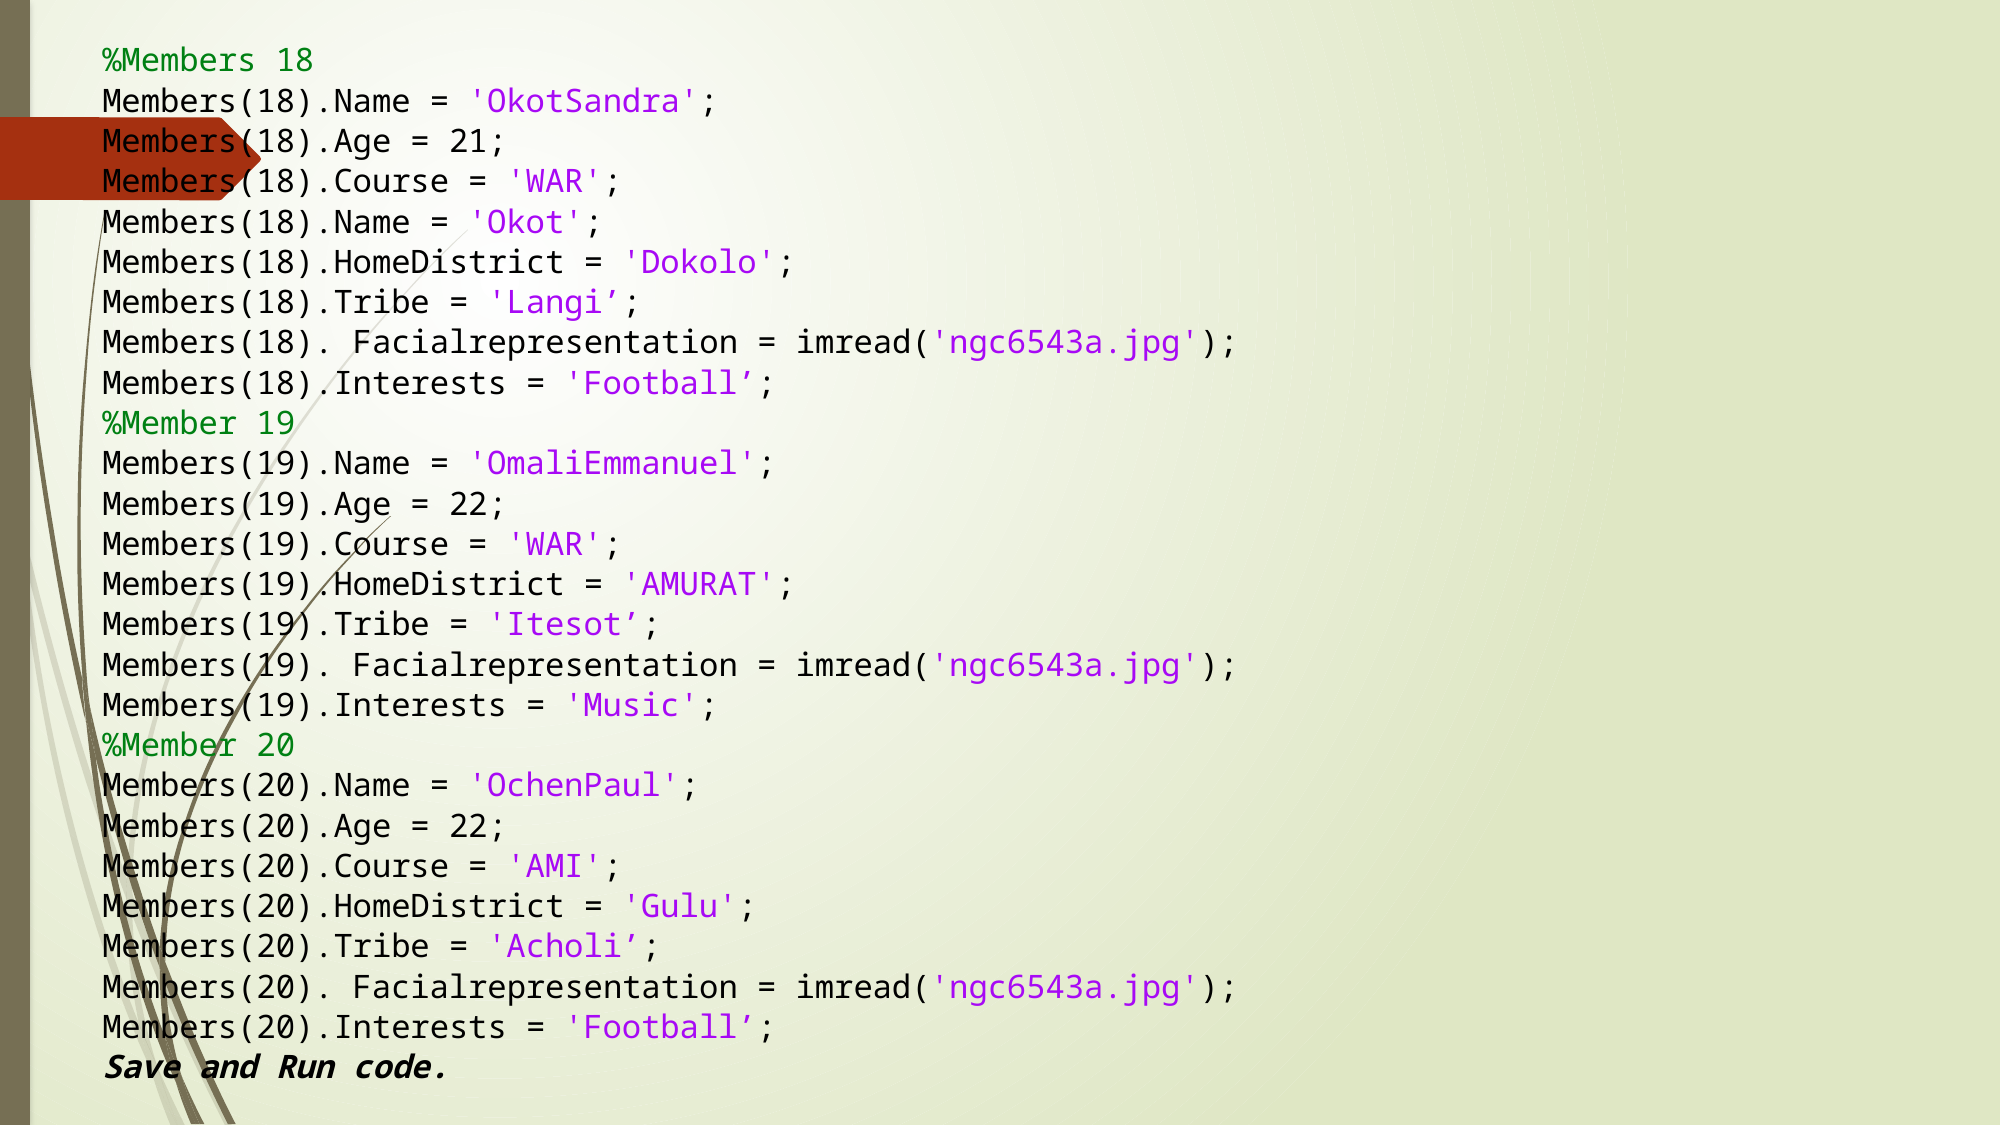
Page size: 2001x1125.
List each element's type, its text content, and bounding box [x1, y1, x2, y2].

text_box %Members 18 Members(18).Name = 'OkotSandra'; Members(18).Age = 21; Members(18).Course = 'WAR'; Members(18).Name = 'Okot'; Members(18).HomeDistrict = 'Dokolo'; Members(18).Tribe = 'Langi’; Members(18). Facialrepresentation = imread('ngc6543a.jpg'); Members(18).Interests = 'Football’; %Member 19 Members(19).Name = 'OmaliEmmanuel'; Members(19).Age = 22; Members(19).Course = 'WAR'; Members(19).HomeDistrict = 'AMURAT'; Members(19).Tribe = 'Itesot’; Members(19). Facialrepresentation = imread('ngc6543a.jpg'); Members(19).Interests = 'Music'; %Member 20 Members(20).Name = 'OchenPaul'; Members(20).Age = 22; Members(20).Course = 'AMI'; Members(20).HomeDistrict = 'Gulu'; Members(20).Tribe = 'Acholi’; Members(20). Facialrepresentation = imread('ngc6543a.jpg'); Members(20).Interests = 'Football’; Save and Run code. [87, 31, 1864, 1125]
